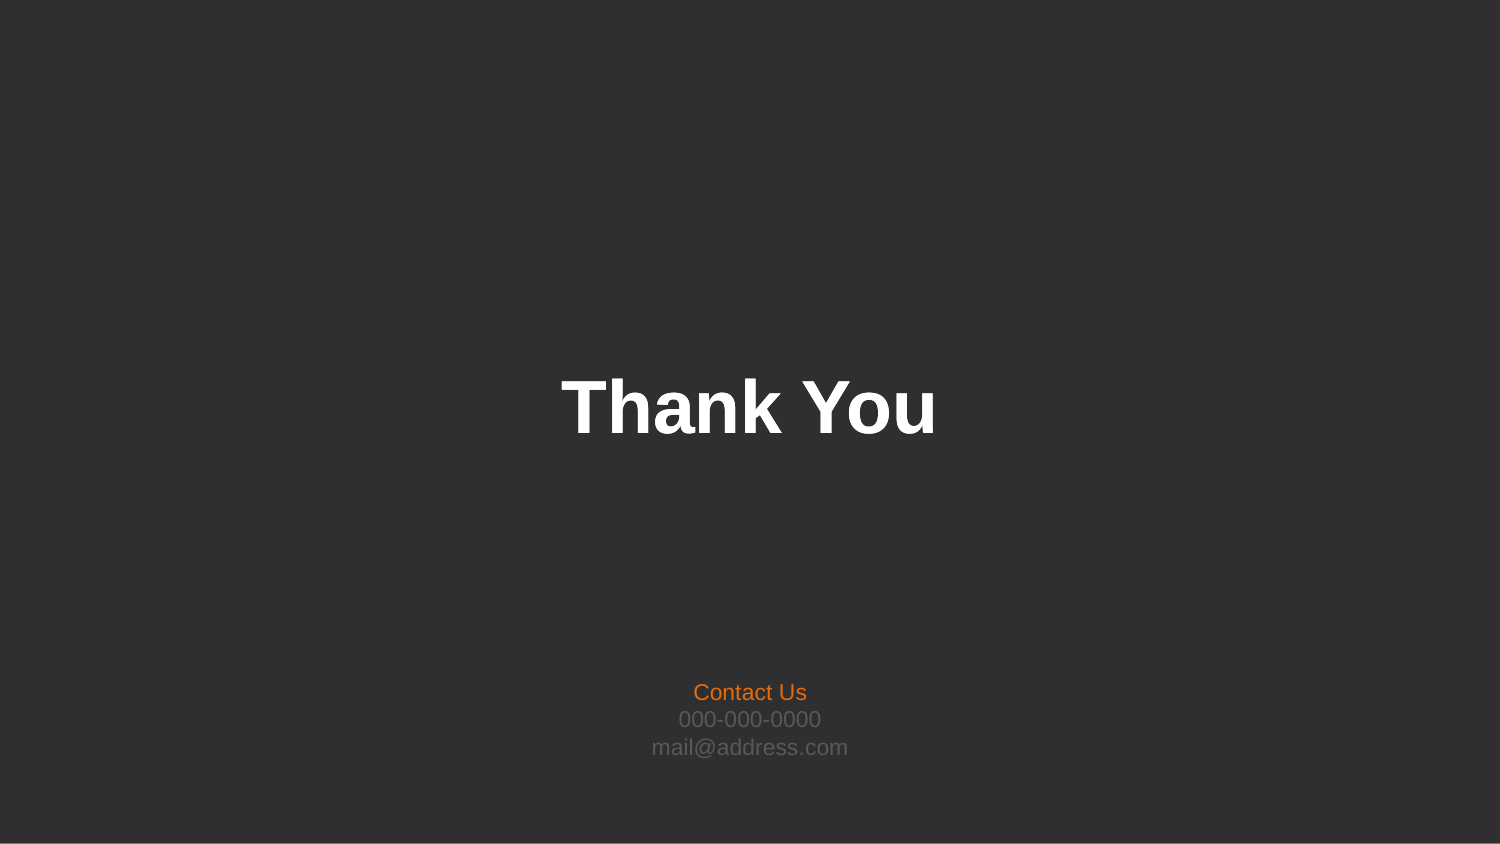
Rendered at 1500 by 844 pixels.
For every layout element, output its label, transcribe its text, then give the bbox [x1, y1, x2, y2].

text_box Contact Us 000-000-0000 mail@address.com [437, 669, 1064, 768]
text_box Thank You [546, 350, 953, 456]
